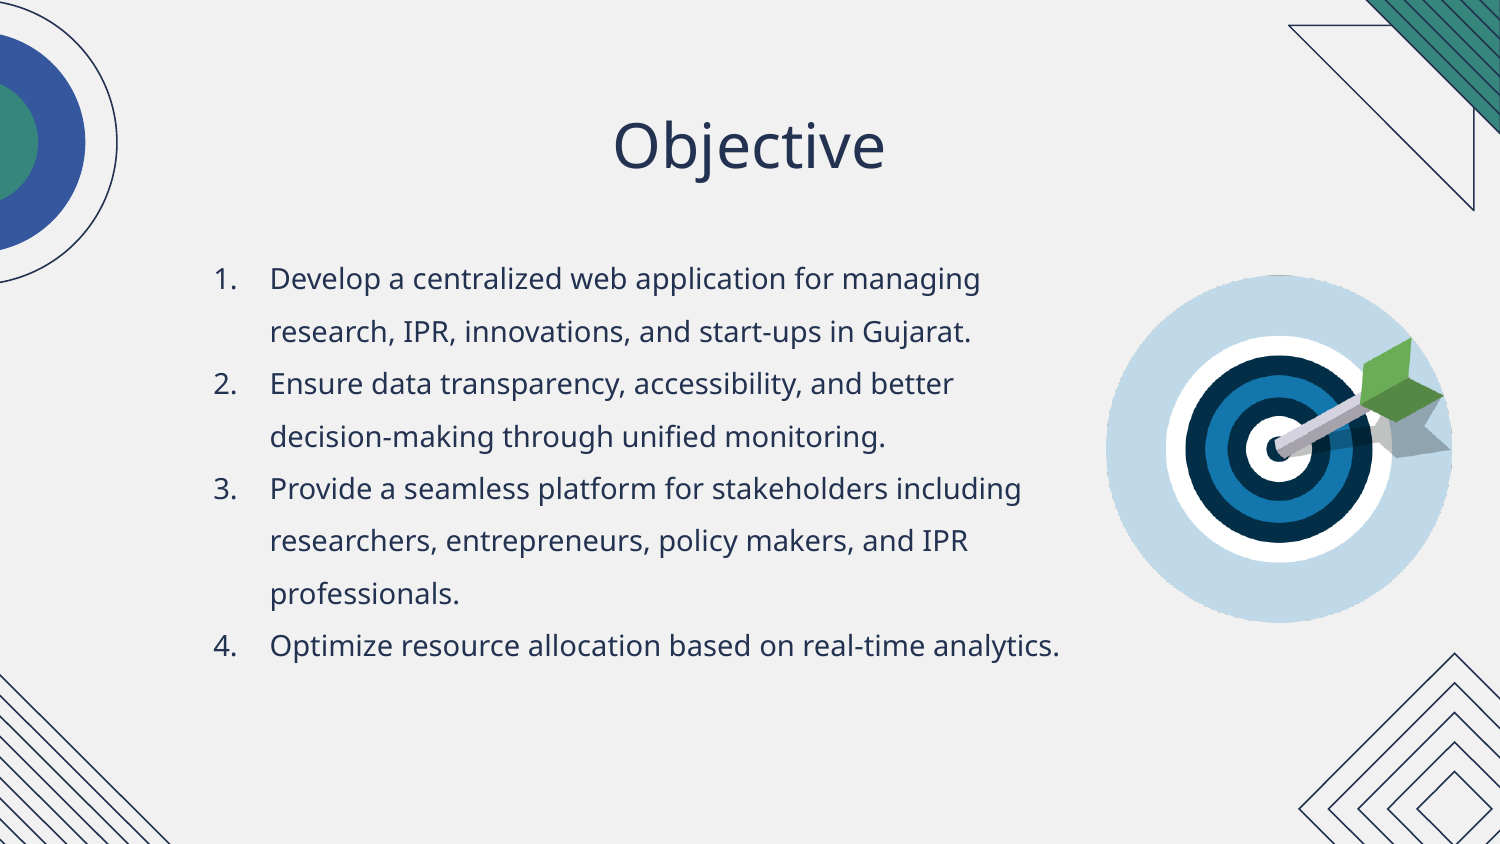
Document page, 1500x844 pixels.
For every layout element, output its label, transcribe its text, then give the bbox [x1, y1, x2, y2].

picture [1090, 265, 1466, 634]
title Objective [143, 91, 1357, 186]
subtitle Develop a centralized web application for managing research, IPR, innovations, and start-ups in Gujarat. Ensure data transparency, accessibility, and better decision-making through unified monitoring. Provide a seamless platform for stakeholders including researchers, entrepreneurs, policy makers, and IPR professionals. Optimize resource allocation based on real-time analytics. [175, 228, 1092, 743]
